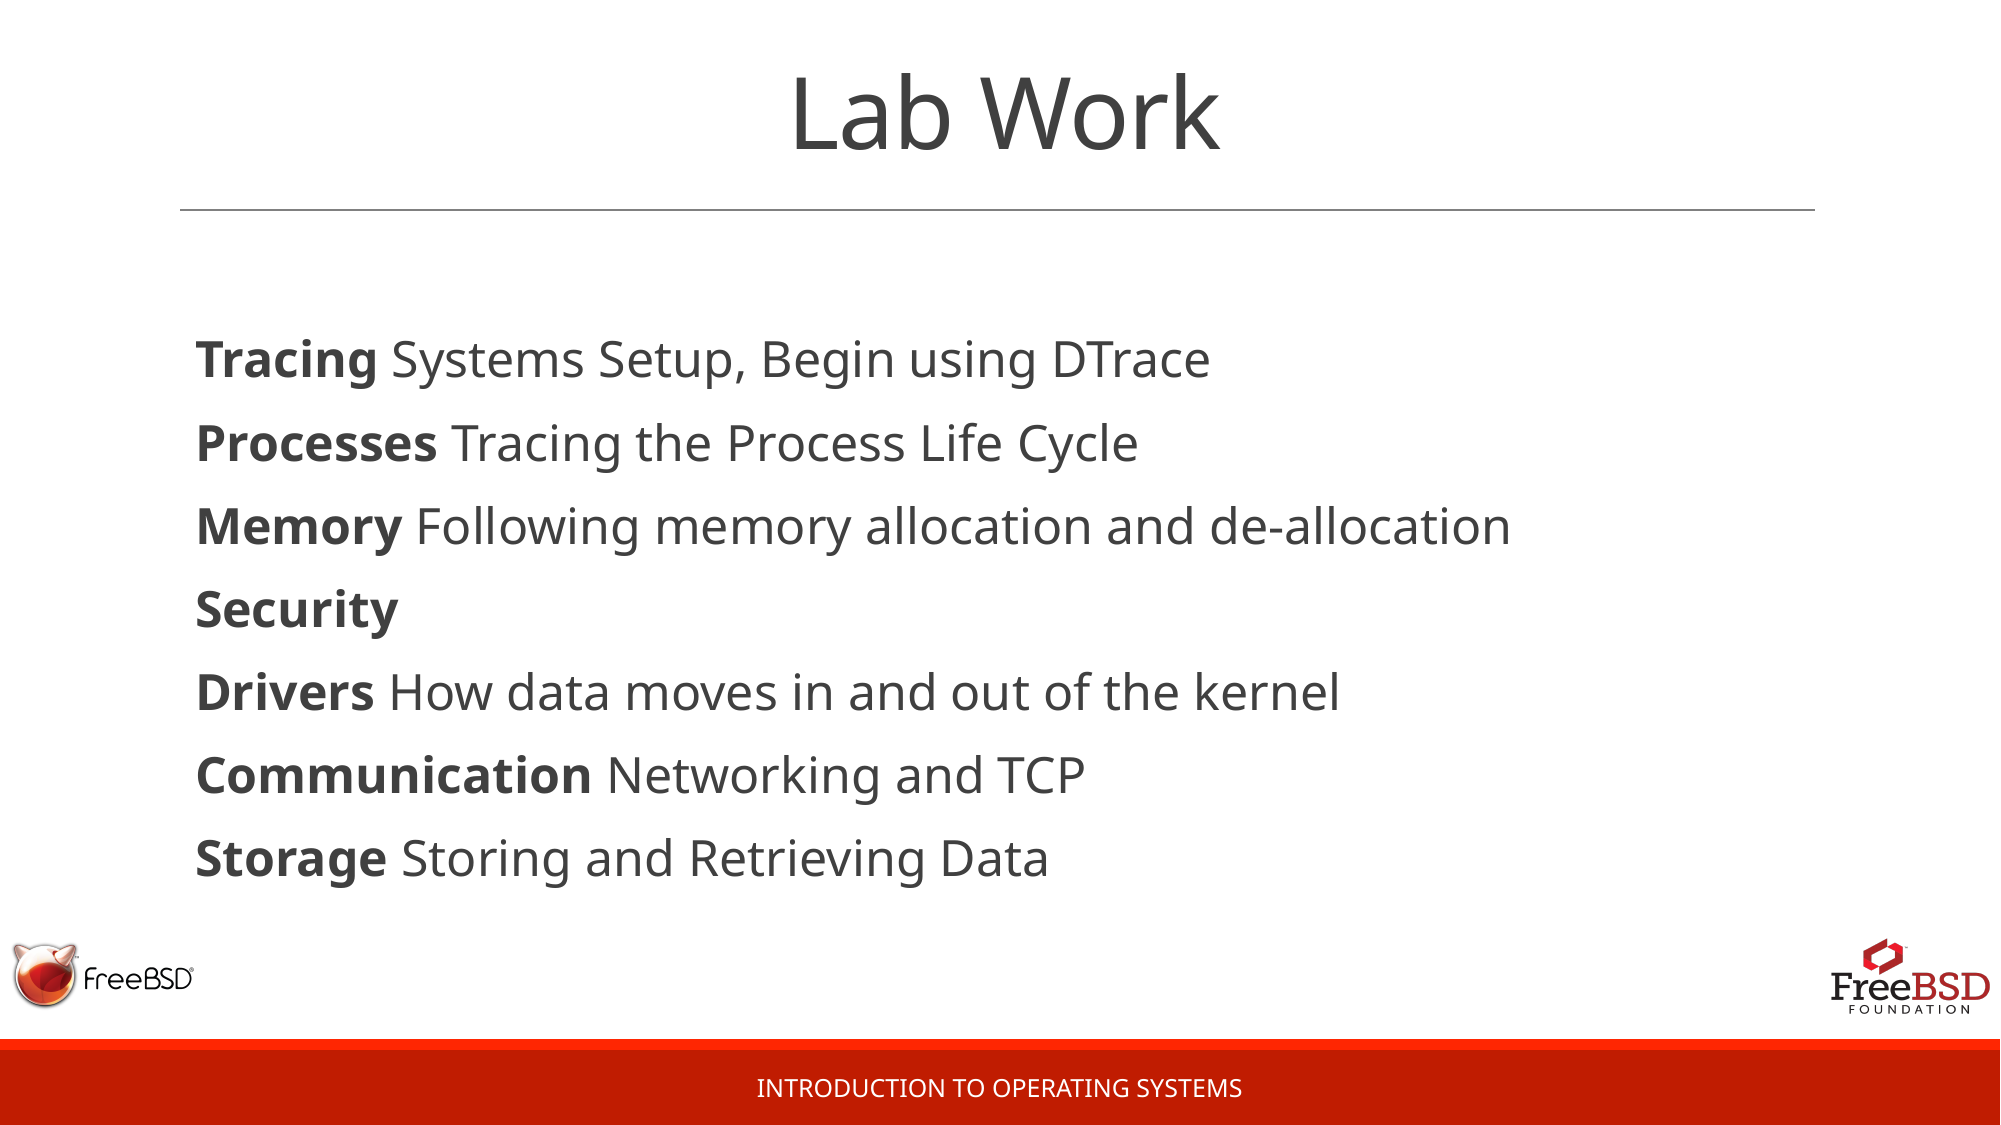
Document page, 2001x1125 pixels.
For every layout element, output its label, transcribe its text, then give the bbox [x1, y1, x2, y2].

title Lab Work [180, 47, 1830, 191]
list Tracing Systems Setup, Begin using DTrace Processes Tracing the Process Life Cycle Memory Following memory allocation and de-allocation Security Drivers How data moves in and out of the kernel Communication Networking and TCP Storage Storing and Retrieving Data [180, 259, 1830, 963]
picture [0, 931, 194, 1021]
footer Introduction to Operating Systems [604, 1059, 1396, 1120]
